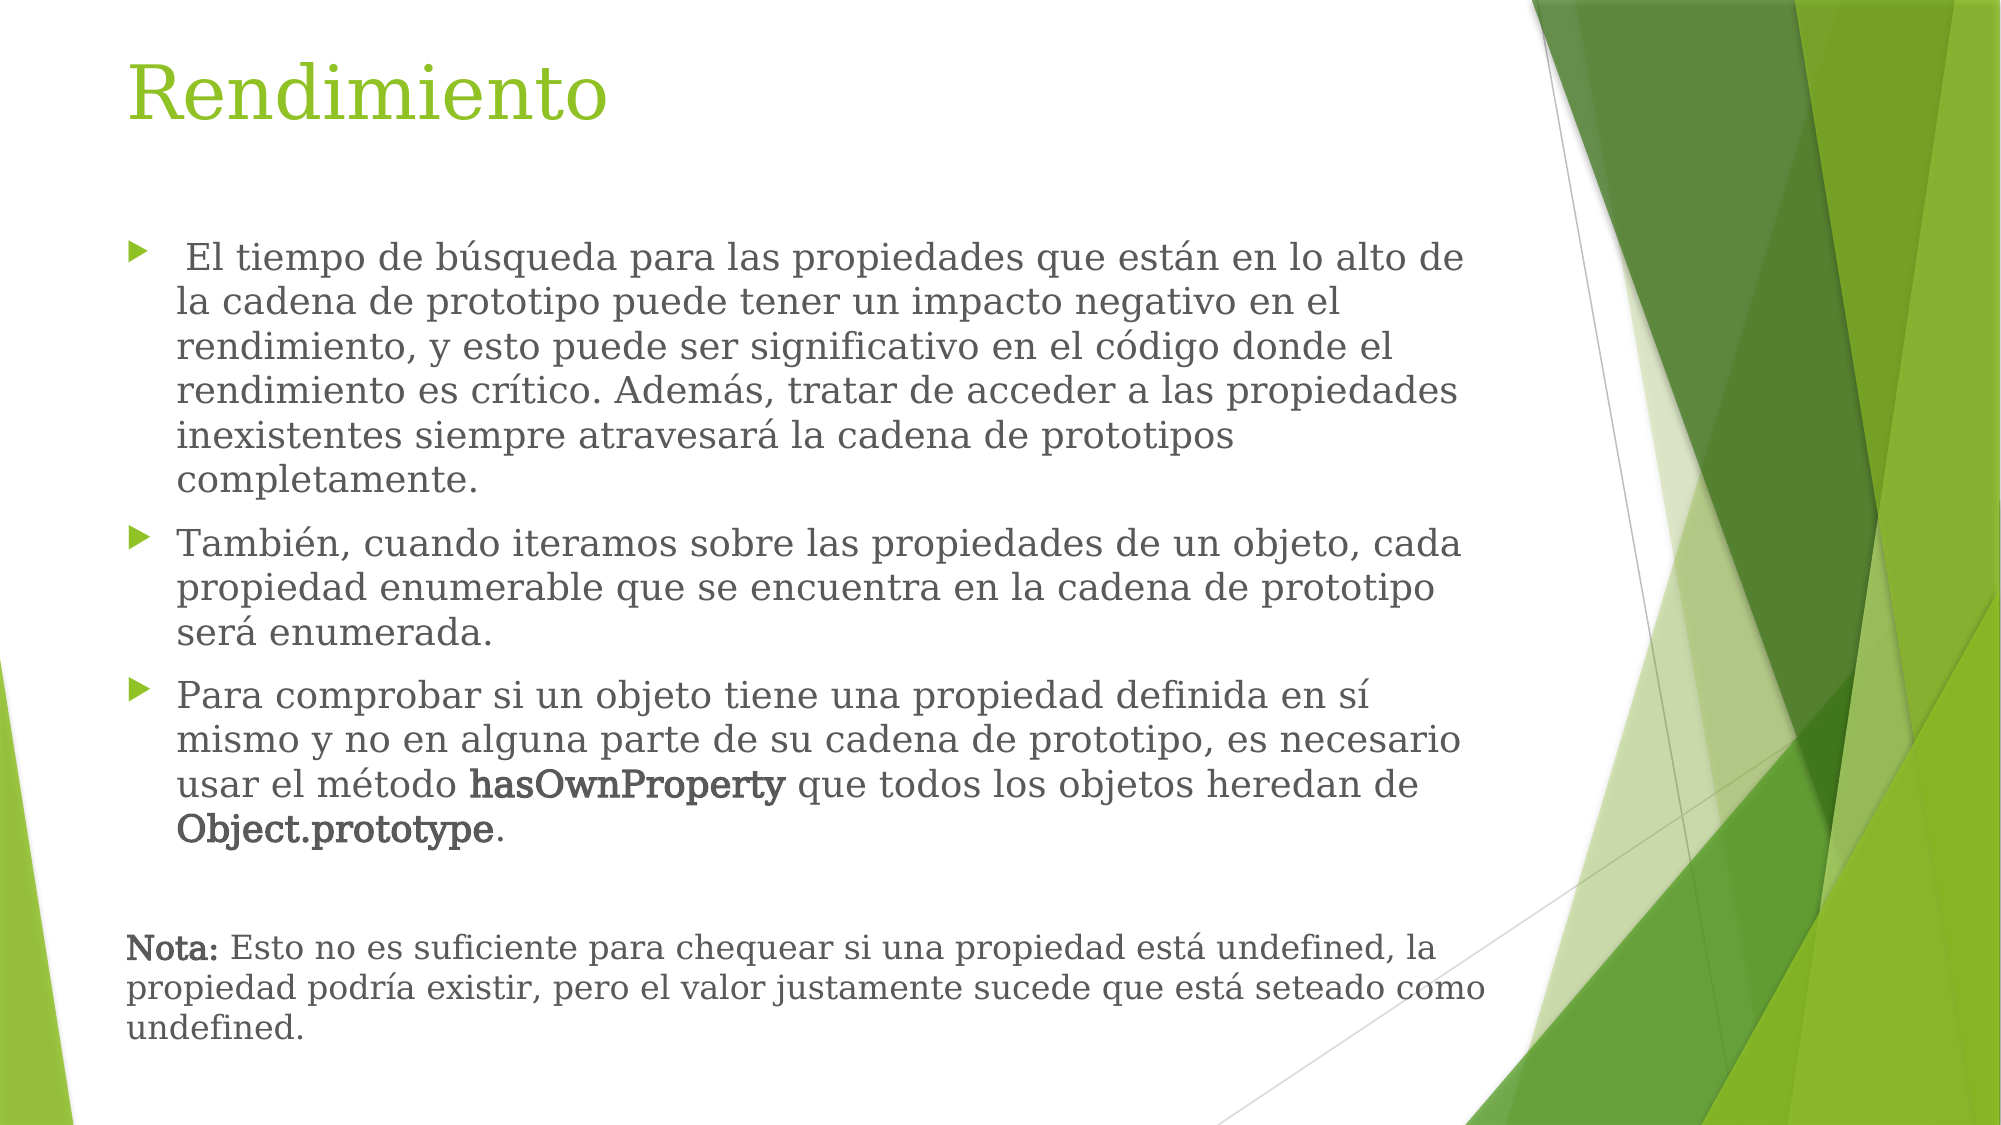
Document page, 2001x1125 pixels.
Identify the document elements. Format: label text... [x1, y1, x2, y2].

list El tiempo de búsqueda para las propiedades que están en lo alto de la cadena de prototipo puede tener un impacto negativo en el rendimiento, y esto puede ser significativo en el código donde el rendimiento es crítico. Además, tratar de acceder a las propiedades inexistentes siempre atravesará la cadena de prototipos completamente. También, cuando iteramos sobre las propiedades de un objeto, cada propiedad enumerable que se encuentra en la cadena de prototipo será enumerada. Para comprobar si un objeto tiene una propiedad definida en sí mismo y no en alguna parte de su cadena de prototipo, es necesario usar el método hasOwnProperty que todos los objetos heredan de Object.prototype. Nota: Esto no es suficiente para chequear si una propiedad está undefined, la propiedad podría existir, pero el valor justamente sucede que está seteado como undefined. [111, 225, 1522, 1055]
title Rendimiento [111, 36, 1522, 225]
